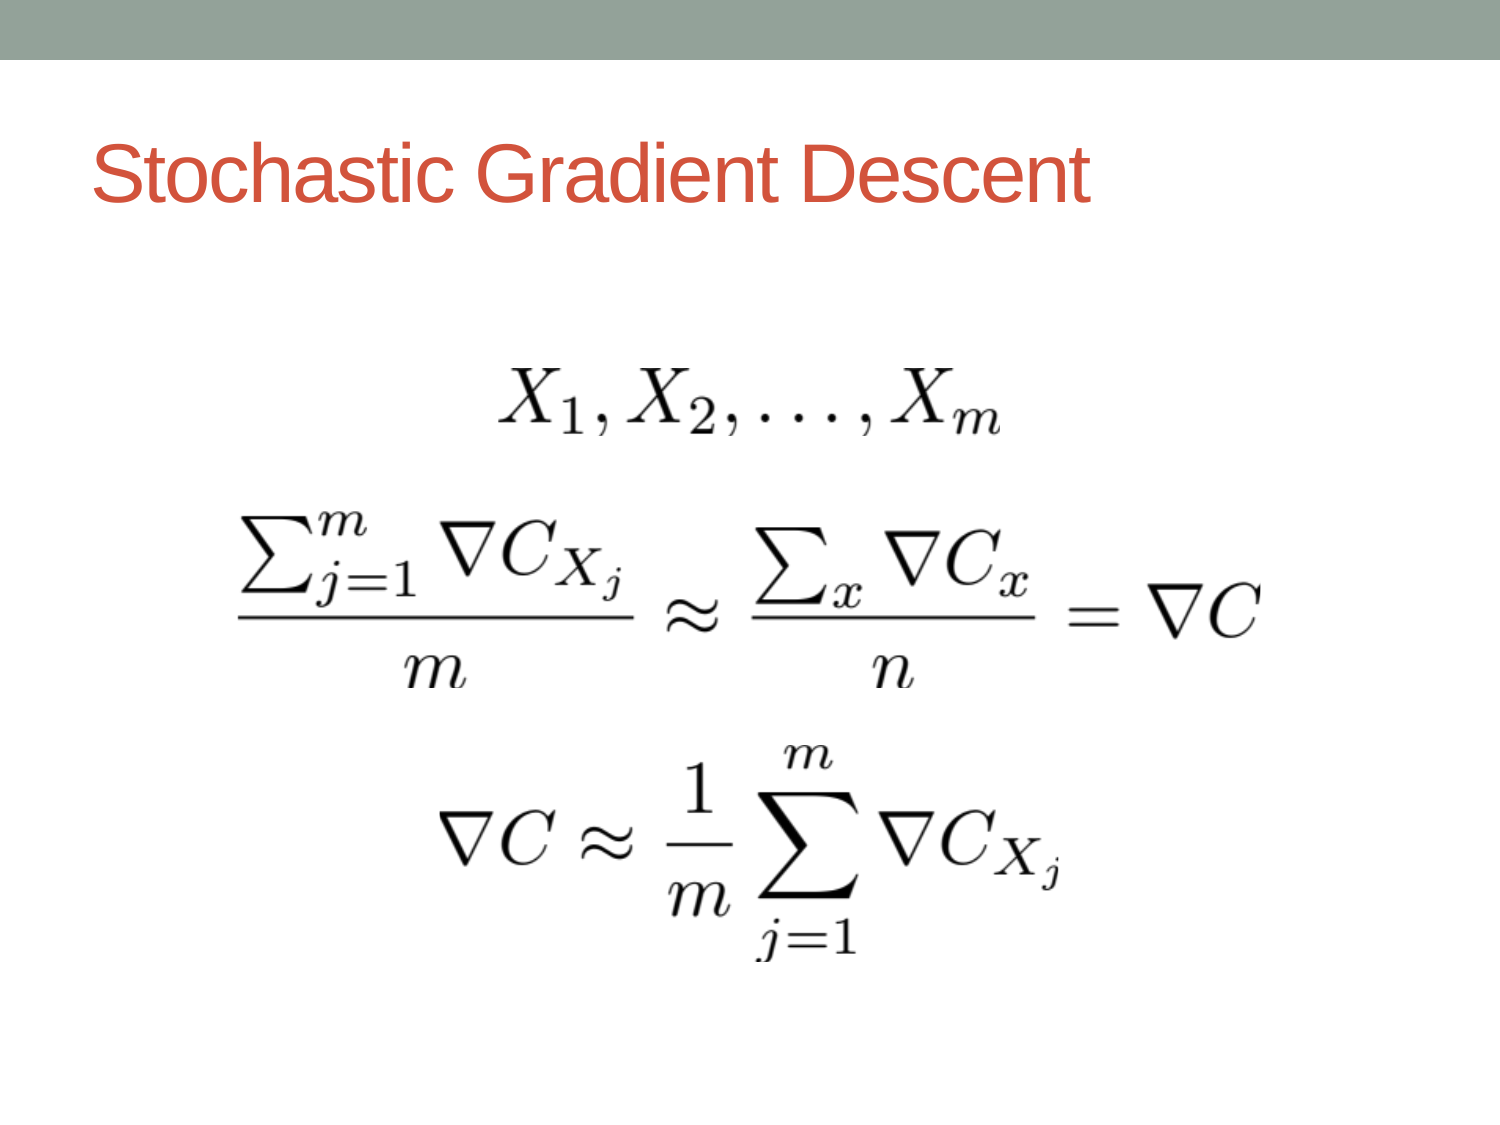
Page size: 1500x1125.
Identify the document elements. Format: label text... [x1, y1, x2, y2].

picture [237, 510, 1261, 688]
picture [497, 368, 1001, 436]
picture [439, 745, 1059, 963]
title Stochastic Gradient Descent [75, 87, 1425, 250]
